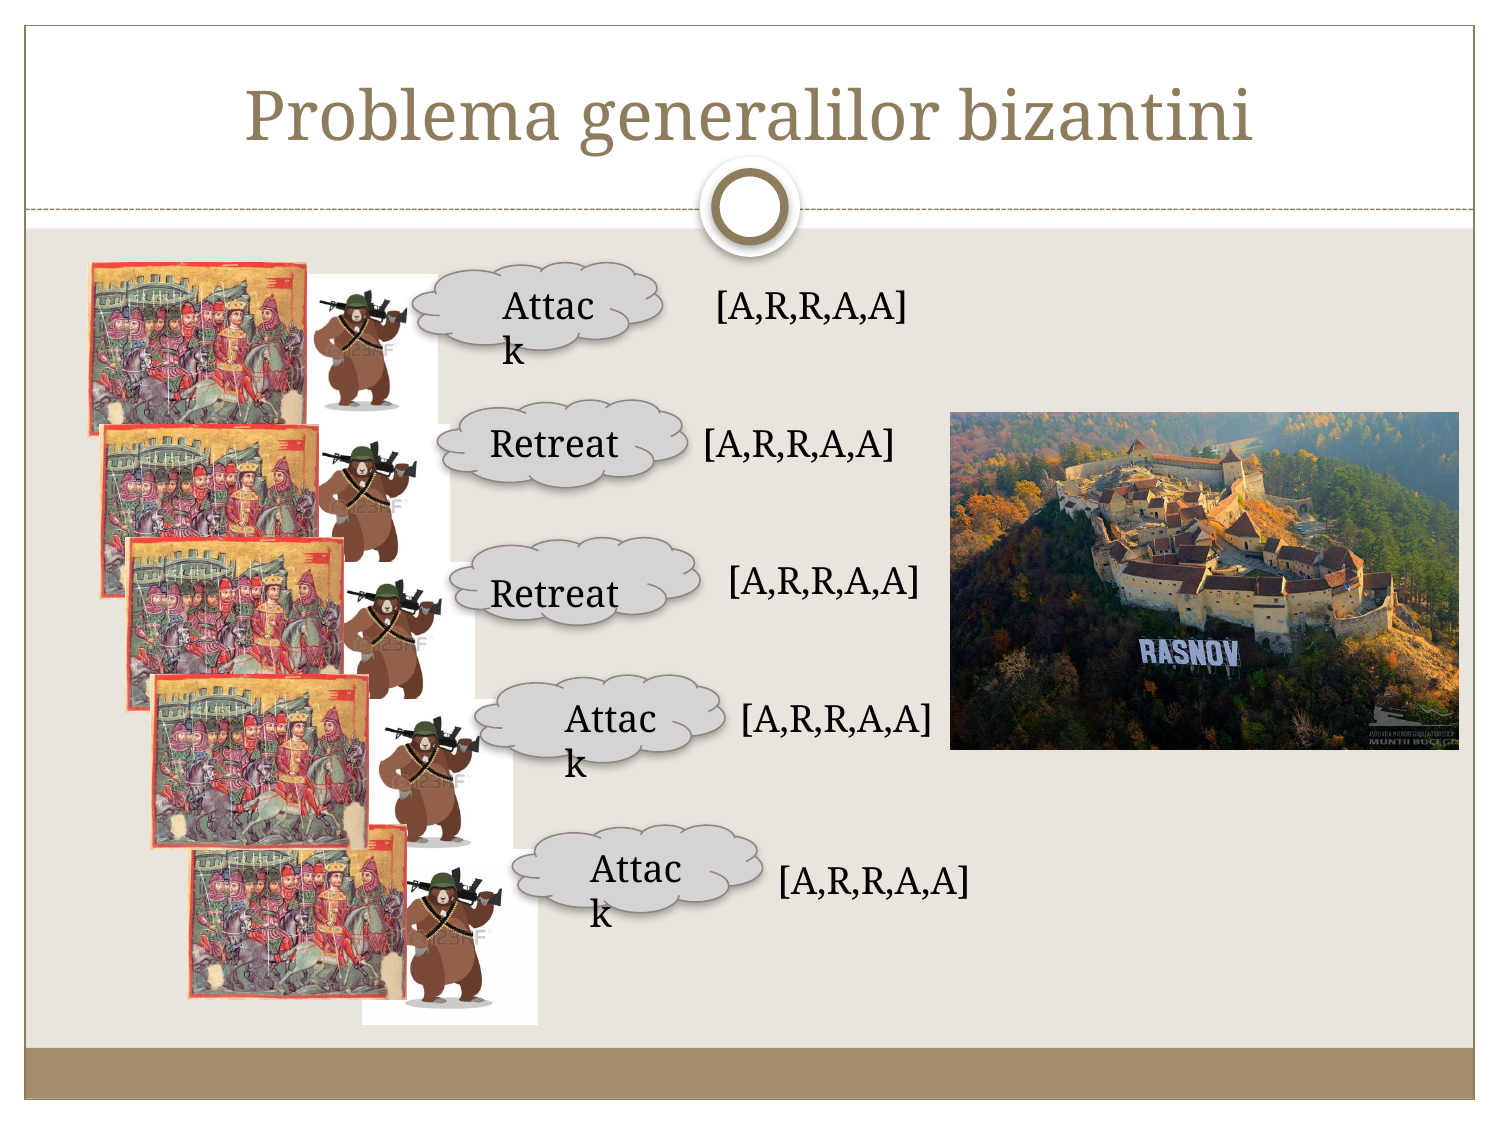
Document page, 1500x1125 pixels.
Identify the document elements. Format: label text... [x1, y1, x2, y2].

text_box [A,R,R,A,A] [712, 549, 942, 610]
text_box [498, 674, 724, 759]
text_box [A,R,R,A,A] [724, 687, 942, 748]
text_box [455, 399, 687, 489]
text_box Retreat [477, 562, 663, 623]
text_box [534, 824, 762, 908]
picture [87, 262, 538, 1026]
picture [949, 412, 1459, 751]
text_box [A,R,R,A,A] [687, 412, 946, 473]
text_box Attack [549, 687, 688, 793]
text_box [A,R,R,A,A] [699, 274, 963, 335]
text_box Attack [574, 837, 713, 943]
text_box [472, 536, 701, 607]
text_box Attack [487, 274, 625, 380]
text_box [441, 261, 664, 346]
text_box [A,R,R,A,A] [762, 849, 1050, 910]
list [312, 274, 438, 421]
title Problema generalilor bizantini [49, 37, 1450, 162]
text_box Retreat [474, 412, 638, 473]
